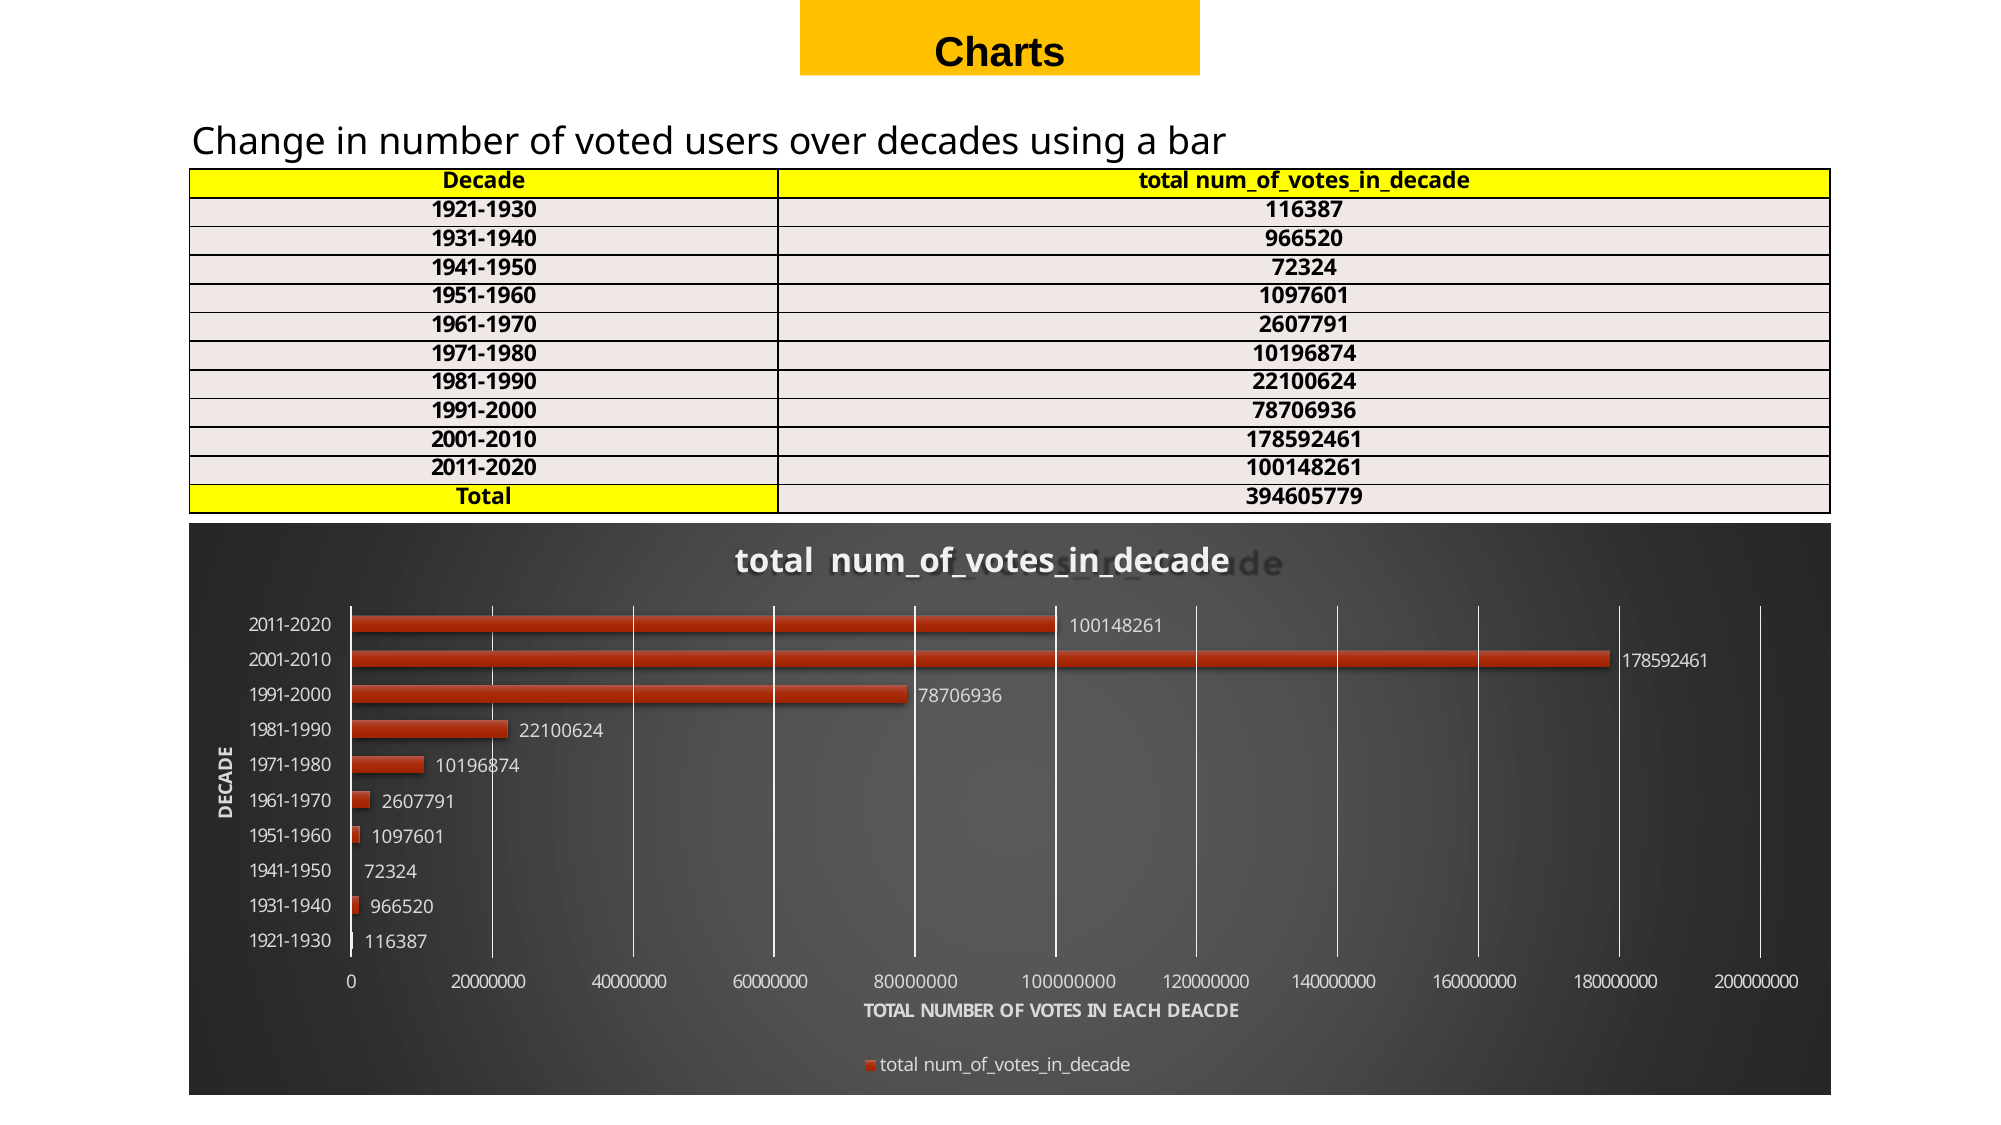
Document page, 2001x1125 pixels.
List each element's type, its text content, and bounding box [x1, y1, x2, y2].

text_box Change in number of voted users over decades using a bar chart [189, 114, 1272, 168]
table_cell 2001-2010 [190, 428, 777, 455]
table_cell 1961-1970 [190, 313, 777, 340]
table_cell 1097601 [779, 285, 1829, 312]
table_cell 100148261 [779, 457, 1829, 484]
table_cell 1921-1930 [190, 199, 777, 226]
table_cell 116387 [779, 199, 1829, 226]
table_cell 178592461 [779, 428, 1829, 455]
table_cell 1981-1990 [190, 371, 777, 398]
table_cell 2011-2020 [190, 457, 777, 484]
table_cell 1951-1960 [190, 285, 777, 312]
table_cell 1991-2000 [190, 399, 777, 426]
table_header Decade [190, 170, 777, 197]
picture [865, 1059, 877, 1071]
table_cell 1971-1980 [190, 342, 777, 369]
table_header total num_of_votes_in_decade [779, 170, 1829, 197]
table_cell 1941-1950 [190, 256, 777, 283]
table_cell 966520 [779, 227, 1829, 254]
title Charts [800, 0, 1200, 76]
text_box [188, 522, 1831, 1096]
table_cell Total [190, 485, 777, 512]
table_cell 1931-1940 [190, 227, 777, 254]
table_cell 78706936 [779, 399, 1829, 426]
picture [710, 527, 1309, 606]
table_cell 2607791 [779, 313, 1829, 340]
table_cell 10196874 [779, 342, 1829, 369]
table_cell 22100624 [779, 371, 1829, 398]
table_cell 394605779 [779, 485, 1829, 512]
table_cell 72324 [779, 256, 1829, 283]
